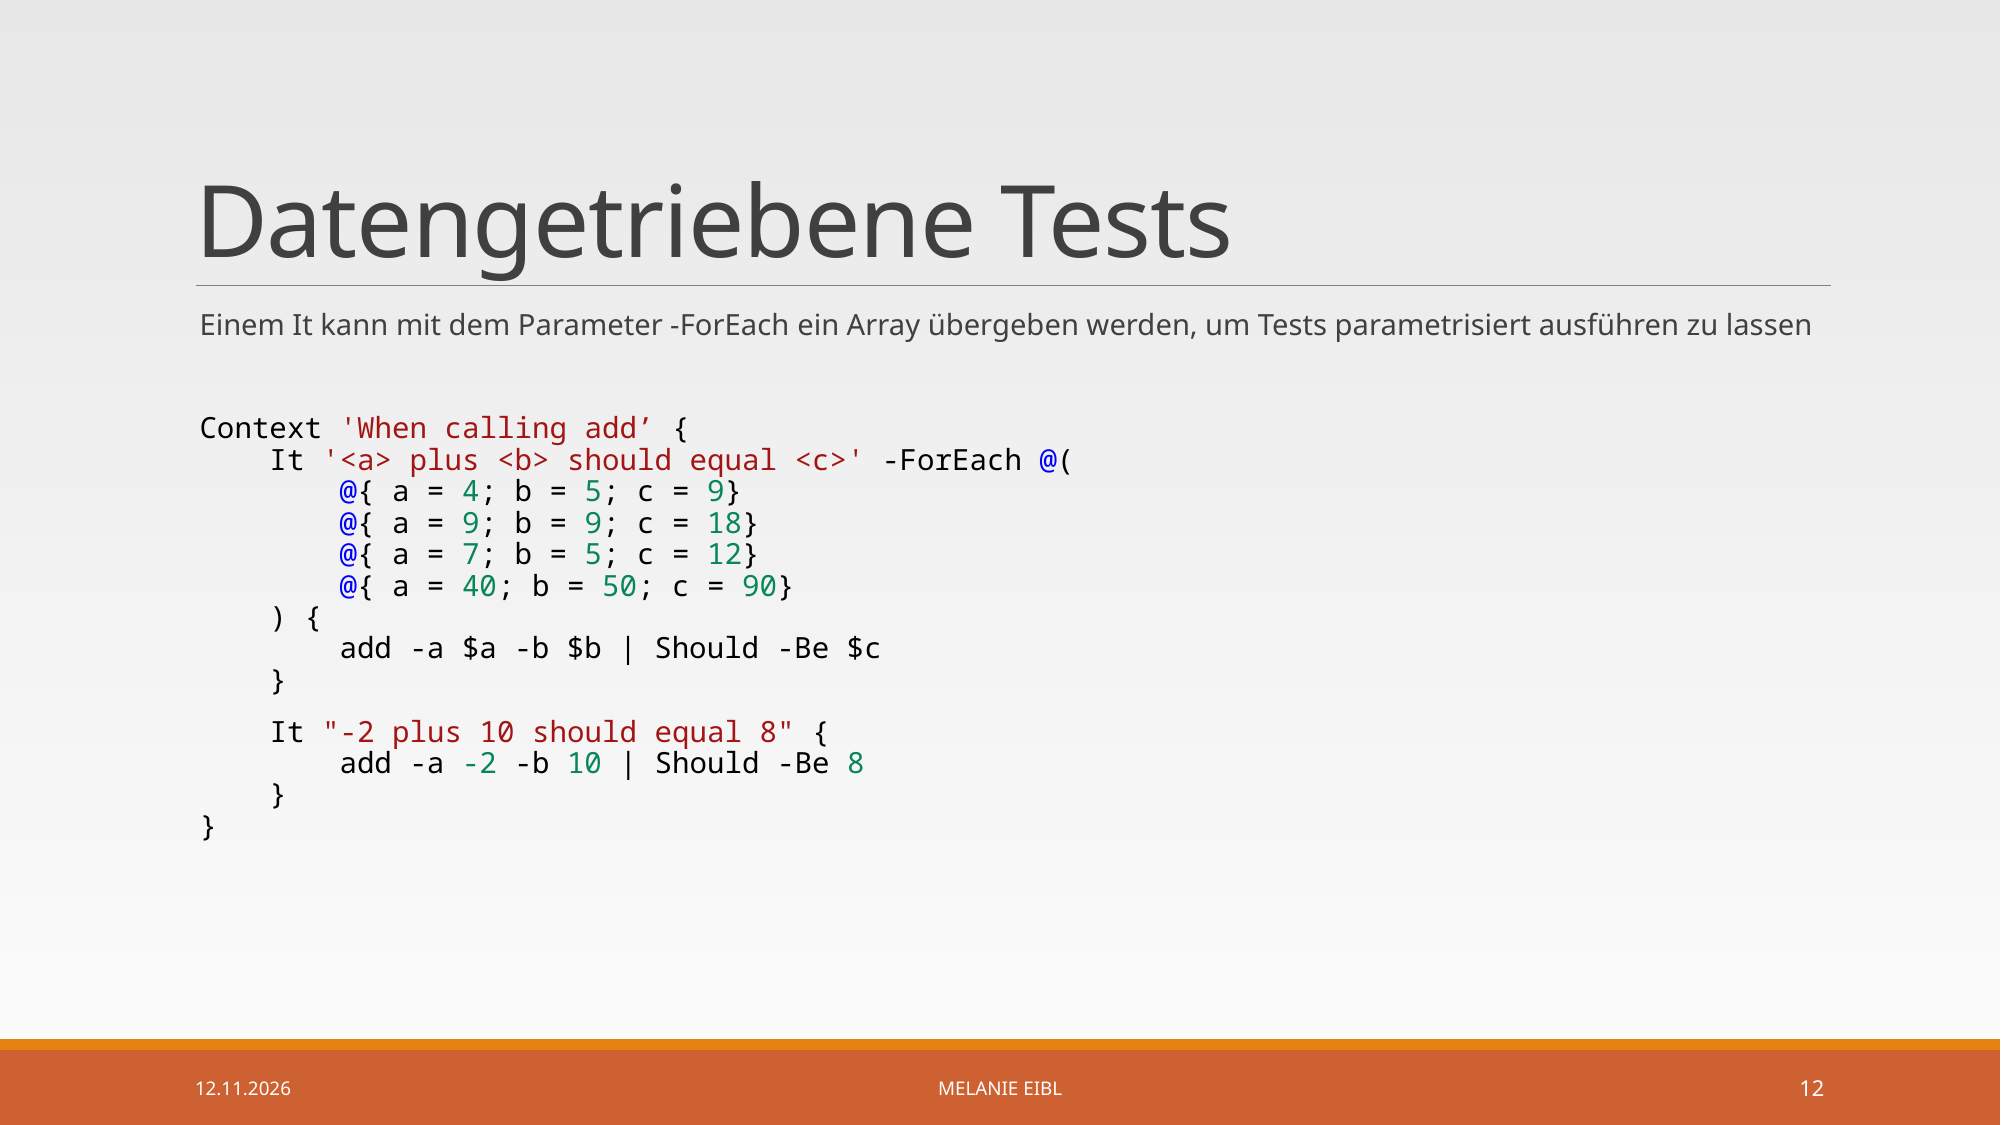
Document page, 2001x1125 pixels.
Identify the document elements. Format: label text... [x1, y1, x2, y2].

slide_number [180, 1059, 586, 1120]
footer Melanie Eibl [604, 1059, 1396, 1120]
slide_number 12 [1624, 1059, 1840, 1120]
list Einem It kann mit dem Parameter -ForEach ein Array übergeben werden, um Tests parametrisiert ausführen zu lassen Context 'When calling add’ { It '<a> plus <b> should equal <c>' -ForEach @( @{ a = 4; b = 5; c = 9} @{ a = 9; b = 9; c = 18} @{ a = 7; b = 5; c = 12} @{ a = 40; b = 50; c = 90} ) { add -a $a -b $b | Should -Be $c } It "-2 plus 10 should equal 8" { add -a -2 -b 10 | Should -Be 8 } } [180, 302, 1830, 963]
title Datengetriebene Tests [180, 47, 1830, 285]
